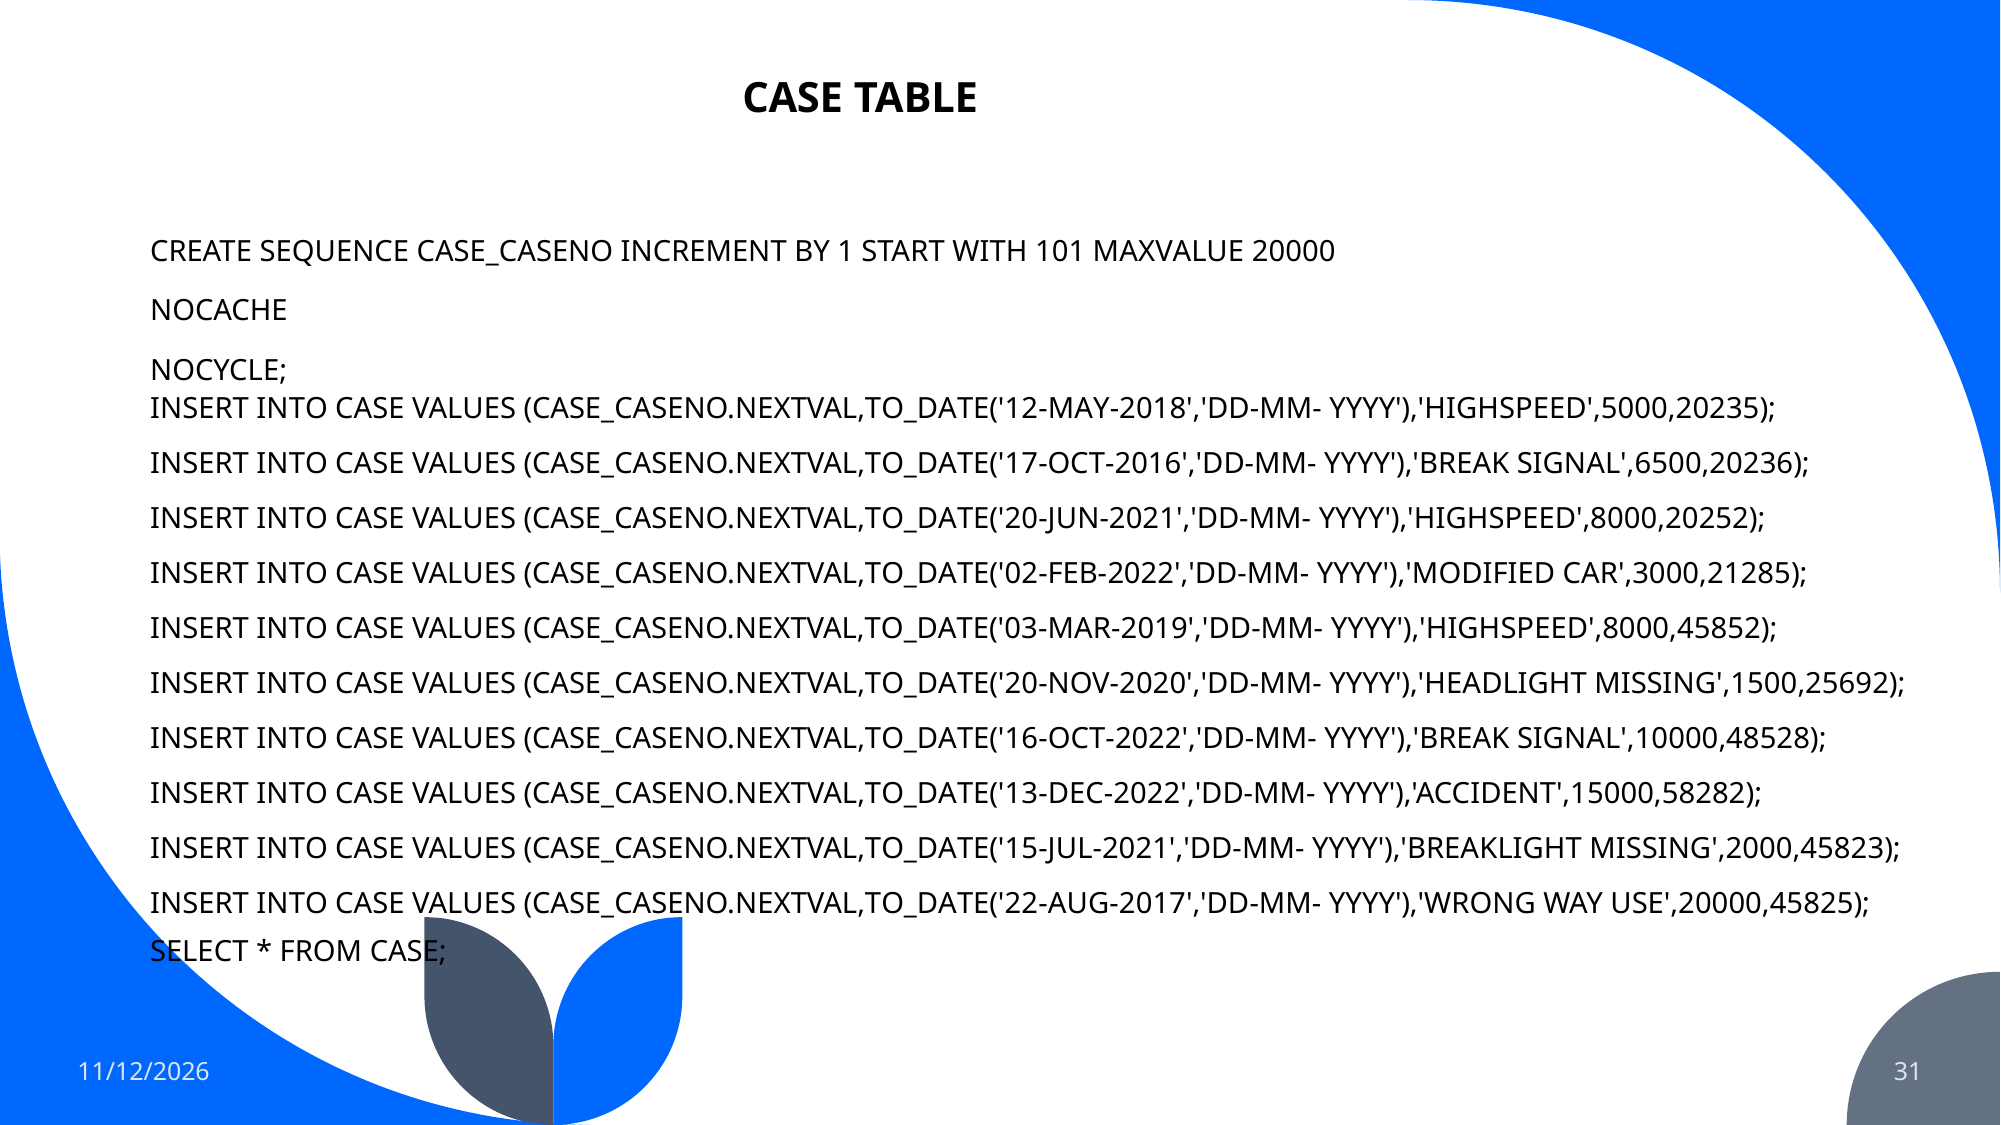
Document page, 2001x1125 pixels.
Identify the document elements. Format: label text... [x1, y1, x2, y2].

text_box CASE TABLE [740, 70, 1000, 121]
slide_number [62, 1042, 353, 1103]
text_box CREATE SEQUENCE CASE_CASENO INCREMENT BY 1 START WITH 101 MAXVALUE 20000 NOCACHE NOCYCLE; INSERT INTO CASE VALUES (CASE_CASENO.NEXTVAL,TO_DATE('12-MAY-2018','DD-MM- YYYY'),'HIGHSPEED',5000,20235); INSERT INTO CASE VALUES (CASE_CASENO.NEXTVAL,TO_DATE('17-OCT-2016','DD-MM- YYYY'),'BREAK SIGNAL',6500,20236); INSERT INTO CASE VALUES (CASE_CASENO.NEXTVAL,TO_DATE('20-JUN-2021','DD-MM- YYYY'),'HIGHSPEED',8000,20252); INSERT INTO CASE VALUES (CASE_CASENO.NEXTVAL,TO_DATE('02-FEB-2022','DD-MM- YYYY'),'MODIFIED CAR',3000,21285); INSERT INTO CASE VALUES (CASE_CASENO.NEXTVAL,TO_DATE('03-MAR-2019','DD-MM- YYYY'),'HIGHSPEED',8000,45852); INSERT INTO CASE VALUES (CASE_CASENO.NEXTVAL,TO_DATE('20-NOV-2020','DD-MM- YYYY'),'HEADLIGHT MISSING',1500,25692); INSERT INTO CASE VALUES (CASE_CASENO.NEXTVAL,TO_DATE('16-OCT-2022','DD-MM- YYYY'),'BREAK SIGNAL',10000,48528); INSERT INTO CASE VALUES (CASE_CASENO.NEXTVAL,TO_DATE('13-DEC-2022','DD-MM- YYYY'),'ACCIDENT',15000,58282); INSERT INTO CASE VALUES (CASE_CASENO.NEXTVAL,TO_DATE('15-JUL-2021','DD-MM- YYYY'),'BREAKLIGHT MISSING',2000,45823); INSERT INTO CASE VALUES (CASE_CASENO.NEXTVAL,TO_DATE('22-AUG-2017','DD-MM- YYYY'),'WRONG WAY USE',20000,45825); SELECT * FROM CASE; [135, 207, 2000, 968]
slide_number 31 [1665, 1042, 1938, 1103]
